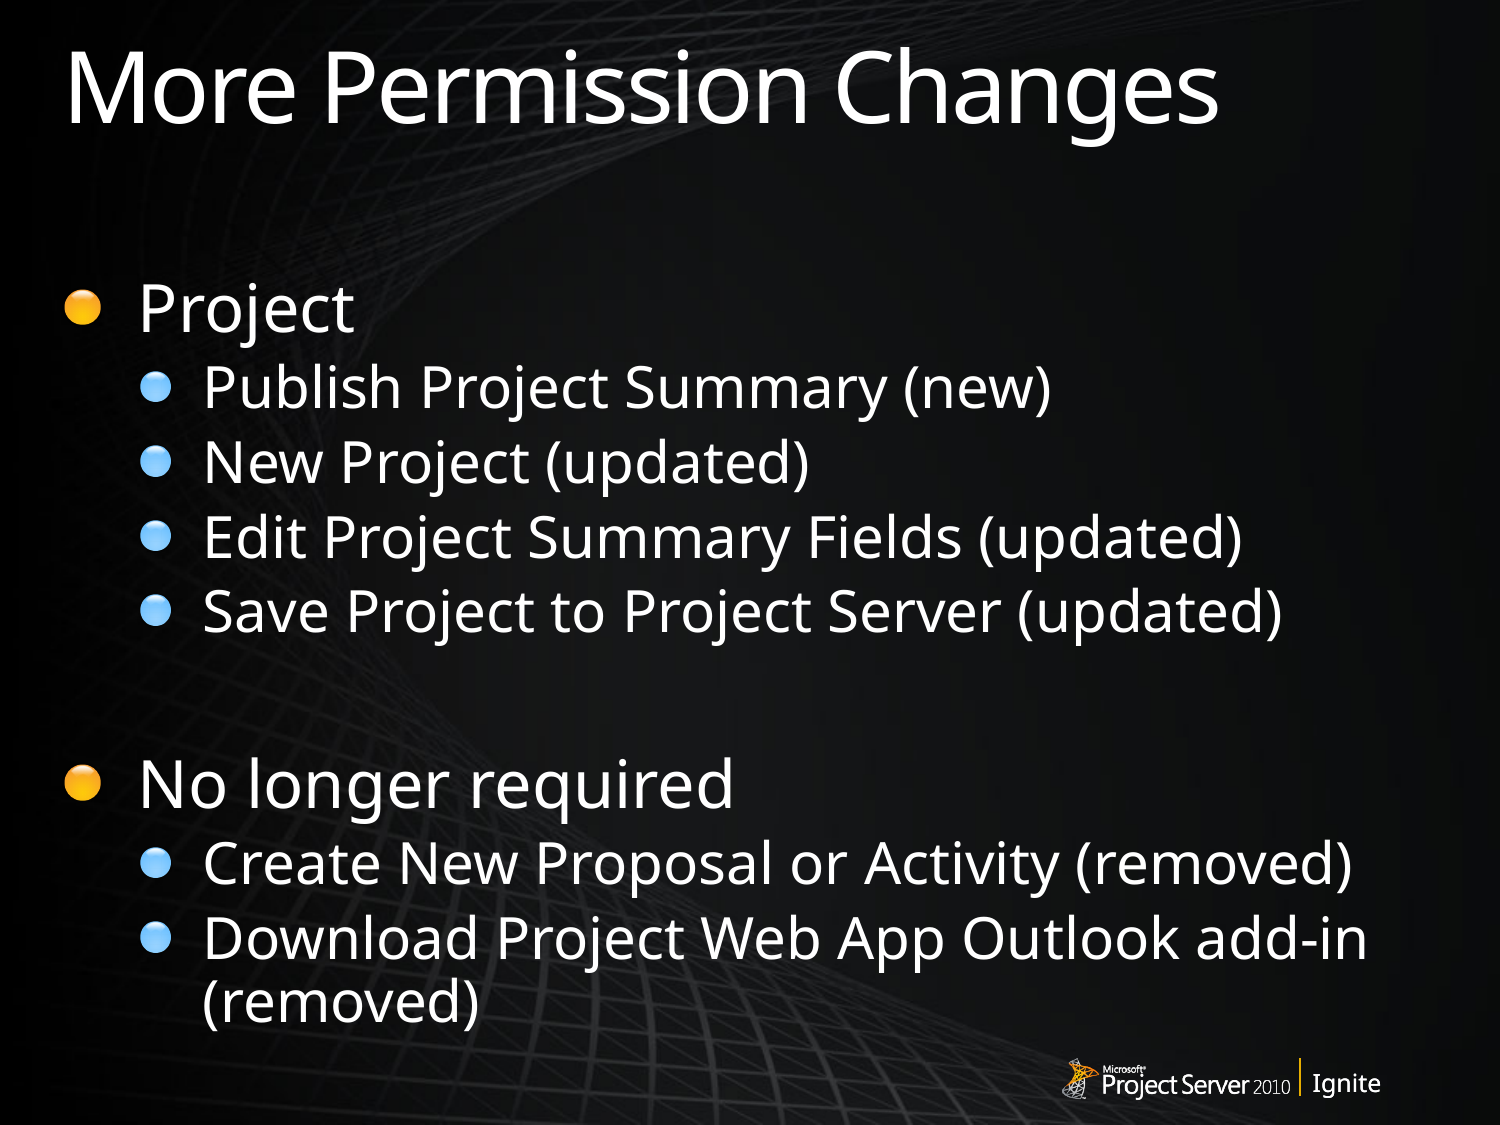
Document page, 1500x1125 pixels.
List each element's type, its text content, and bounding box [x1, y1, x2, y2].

list Project Publish Project Summary (new) New Project (updated) Edit Project Summary Fields (updated) Save Project to Project Server (updated) No longer required Create New Proposal or Activity (removed) Download Project Web App Outlook add-in (removed) [62, 275, 1438, 1050]
picture [0, 0, 1500, 1125]
title More Permission Changes [62, 37, 1438, 147]
